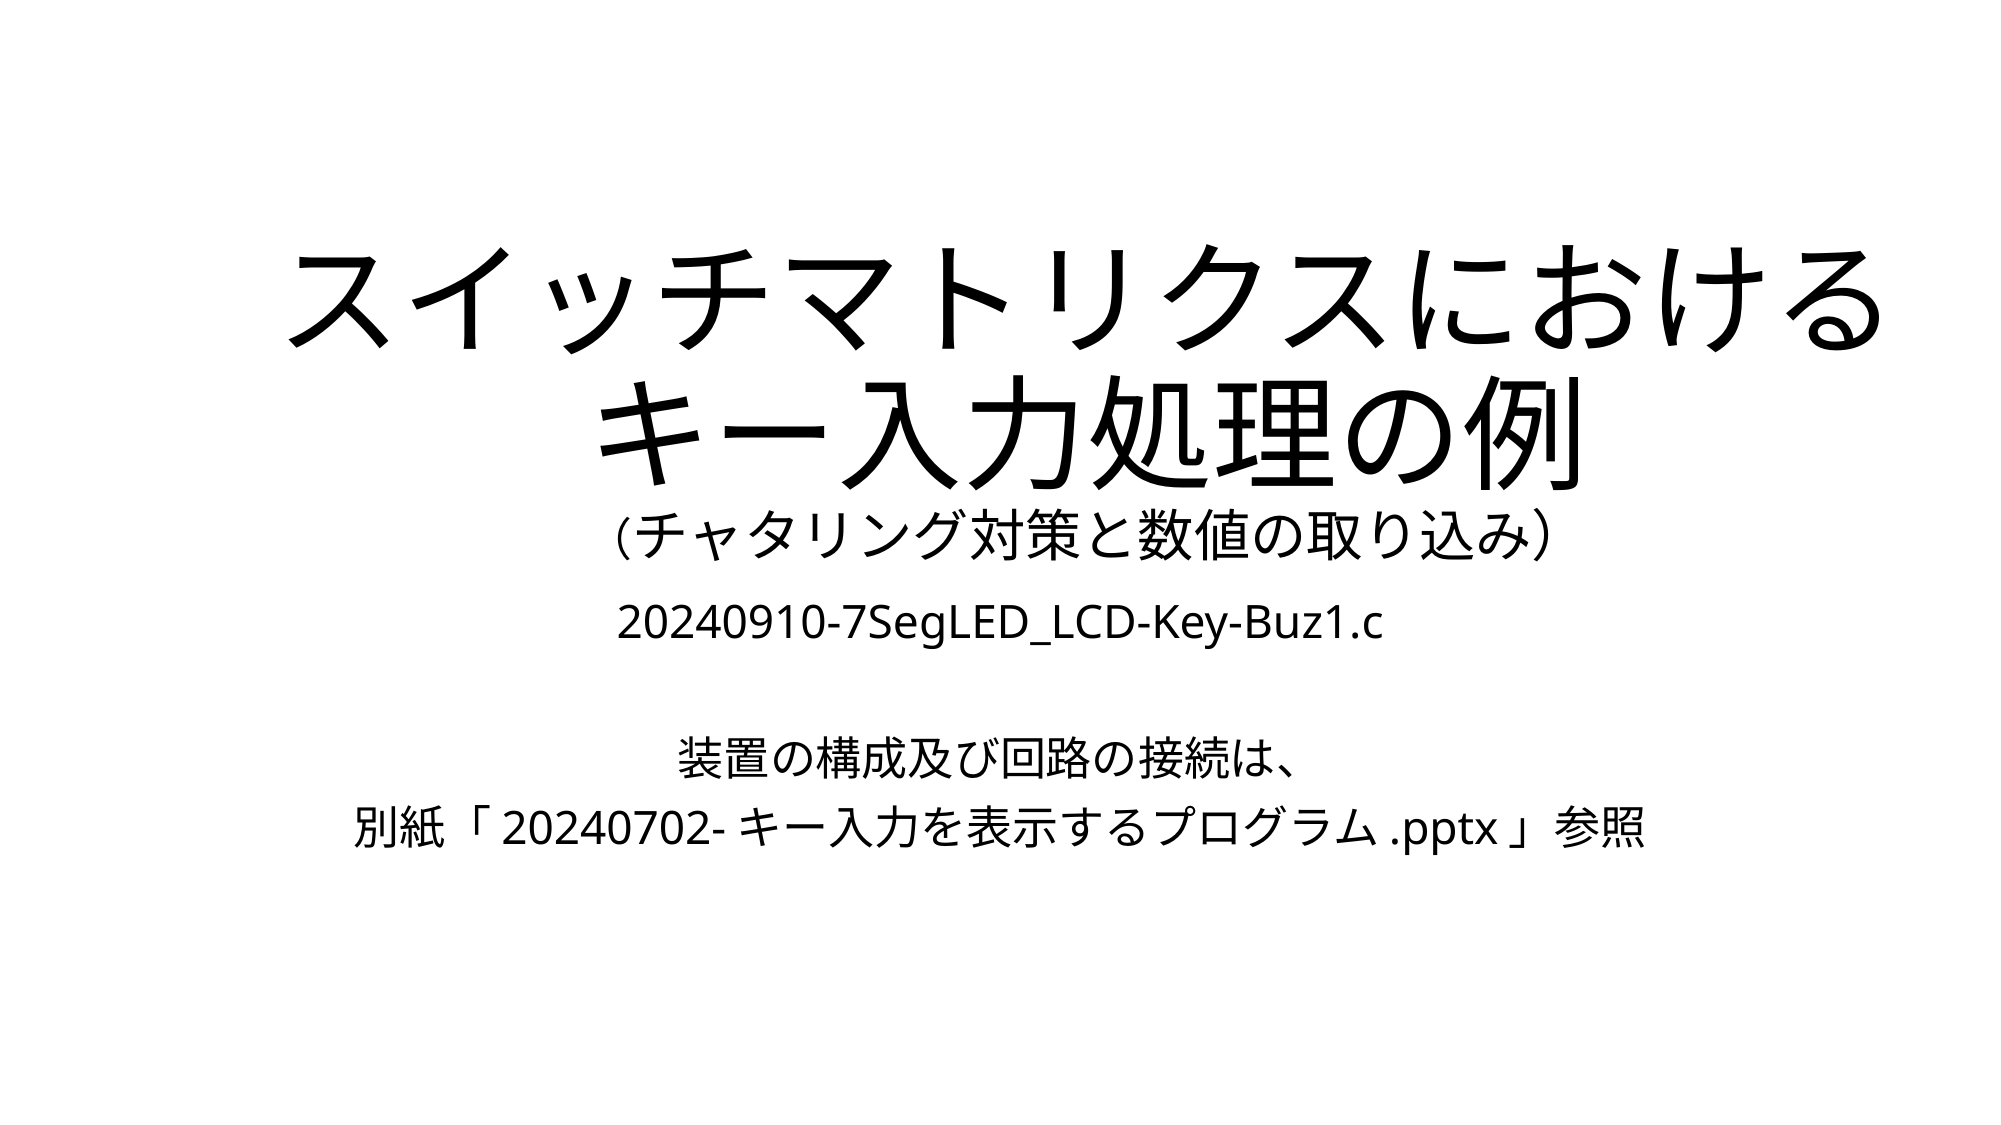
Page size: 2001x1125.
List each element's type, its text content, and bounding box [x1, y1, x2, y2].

subtitle 20240910-7SegLED_LCD-Key-Buz1.c 装置の構成及び回路の接続は、 別紙「20240702-キー入力を表示するプログラム.pptx」参照 [249, 590, 1750, 863]
title スイッチマトリクスにおけるキー入力処理の例 （チャタリング対策と数値の取り込み） [249, 184, 1925, 576]
